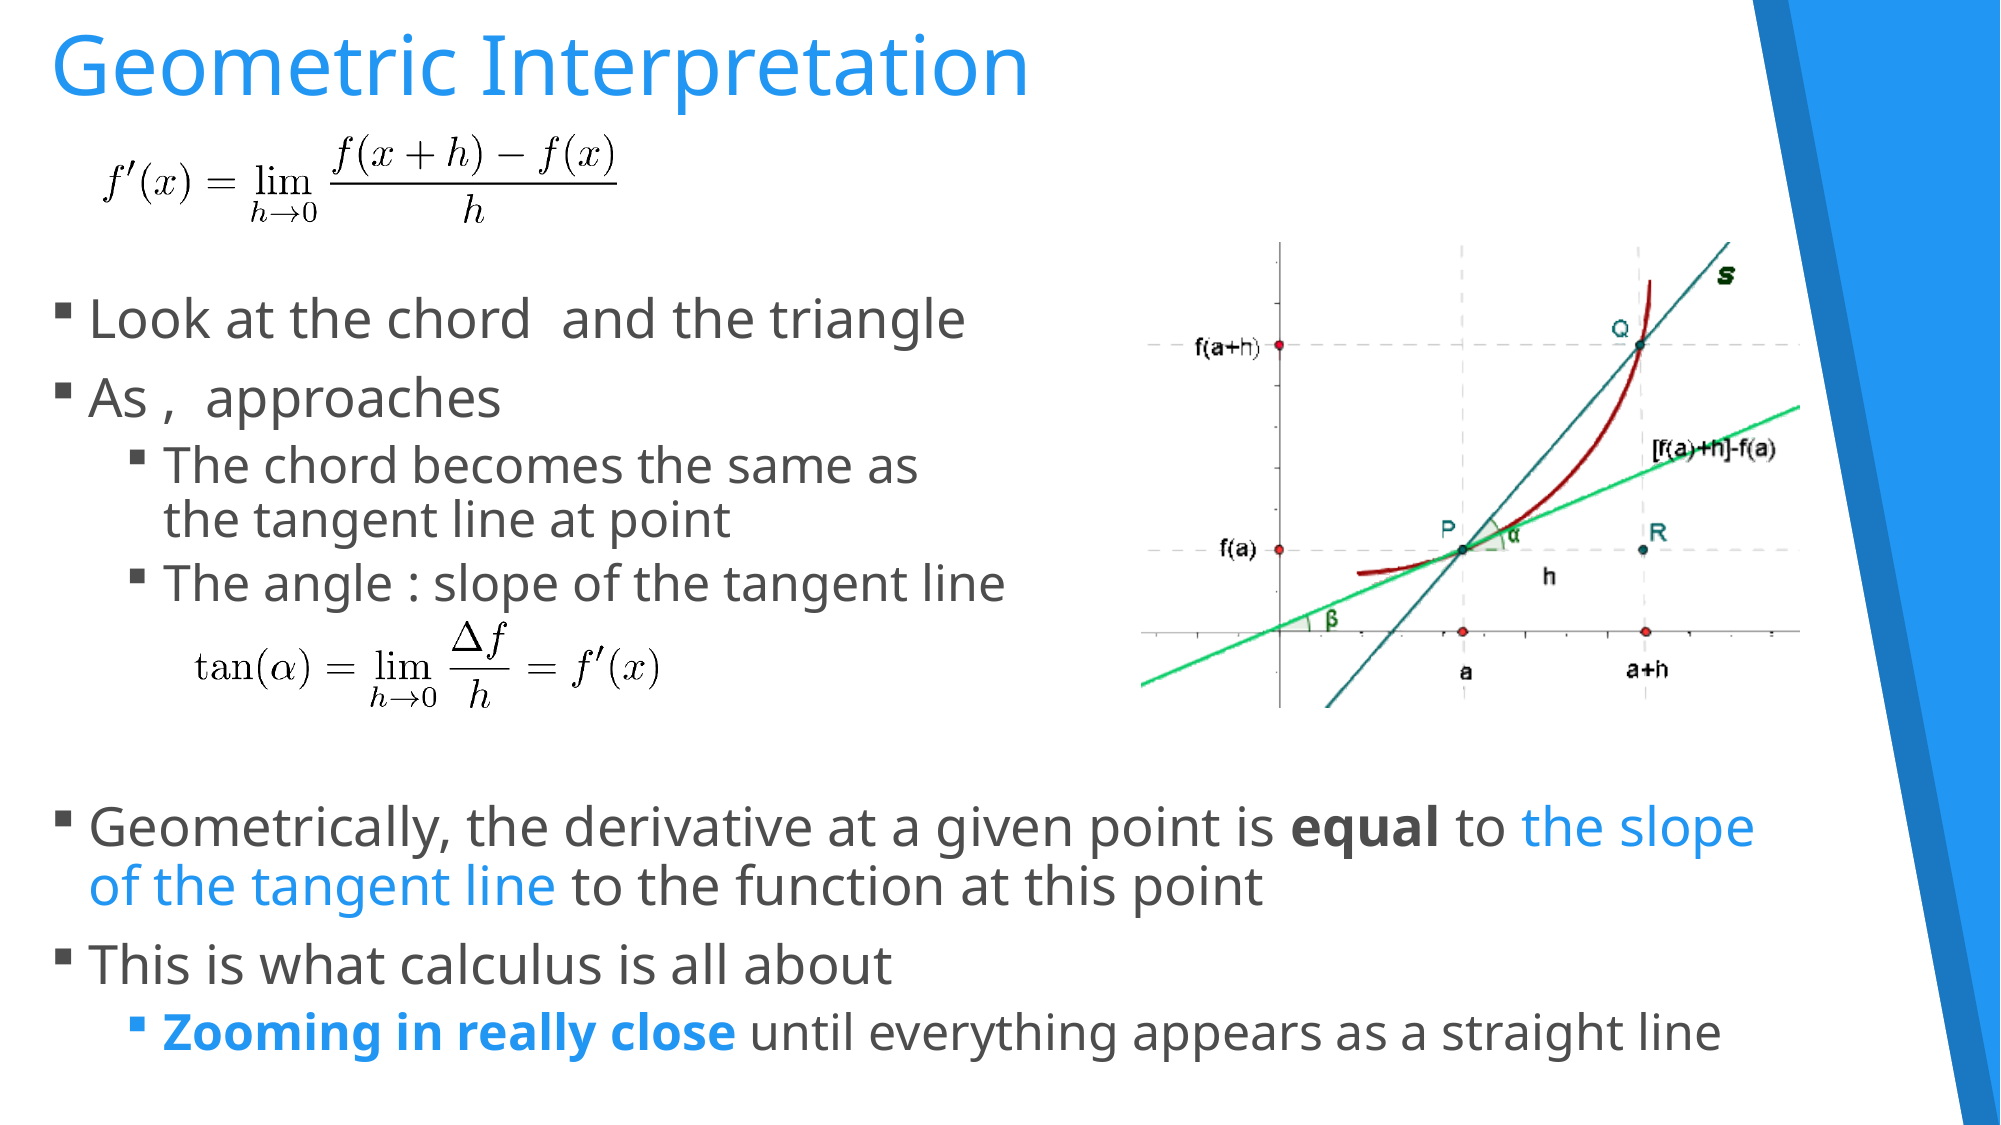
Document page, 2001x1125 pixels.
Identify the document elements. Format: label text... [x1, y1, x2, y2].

picture [1141, 241, 1800, 708]
picture [102, 134, 617, 223]
picture [194, 621, 658, 708]
title Geometric Interpretation [35, 0, 1959, 137]
